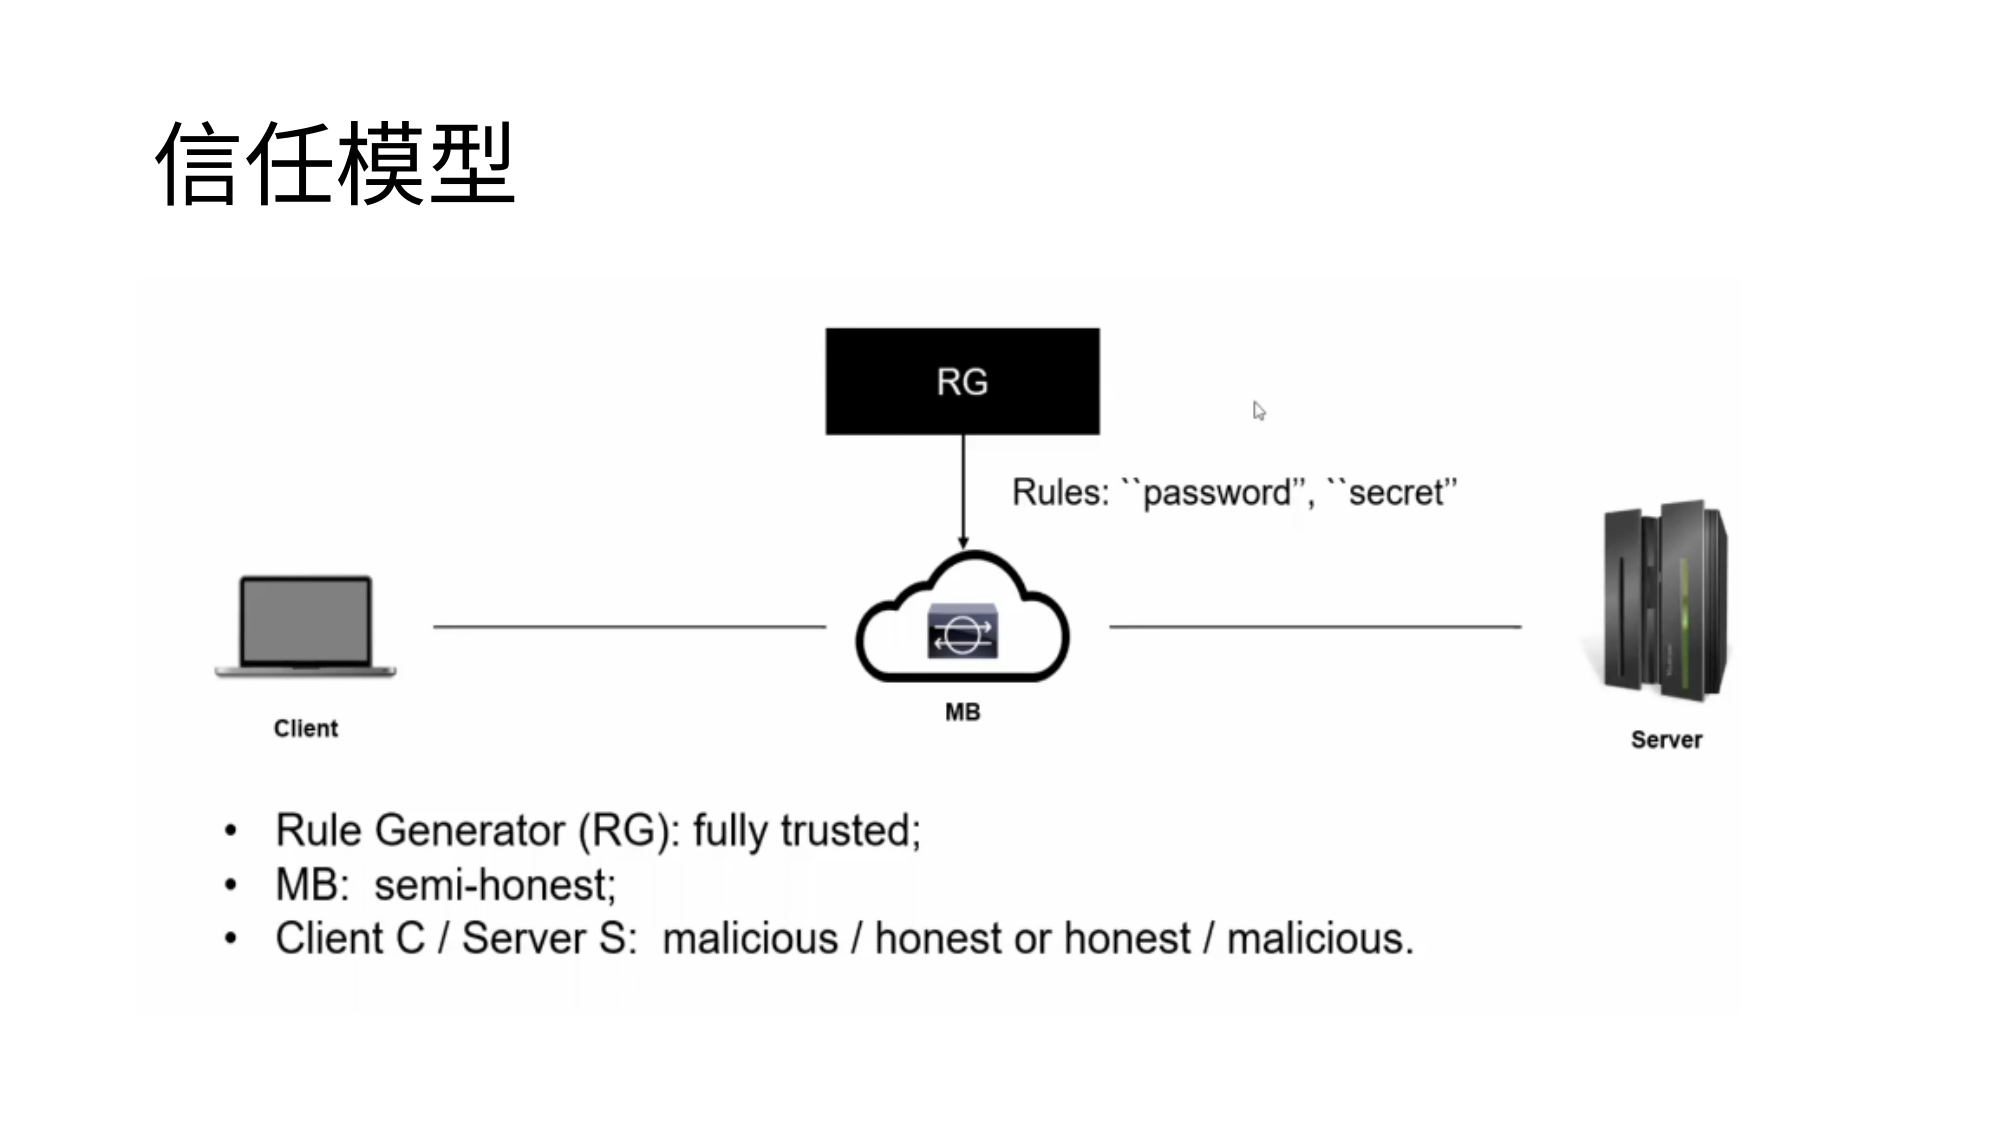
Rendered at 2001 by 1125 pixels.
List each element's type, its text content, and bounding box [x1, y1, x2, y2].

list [137, 277, 1741, 1015]
title 信任模型 [137, 59, 1863, 278]
